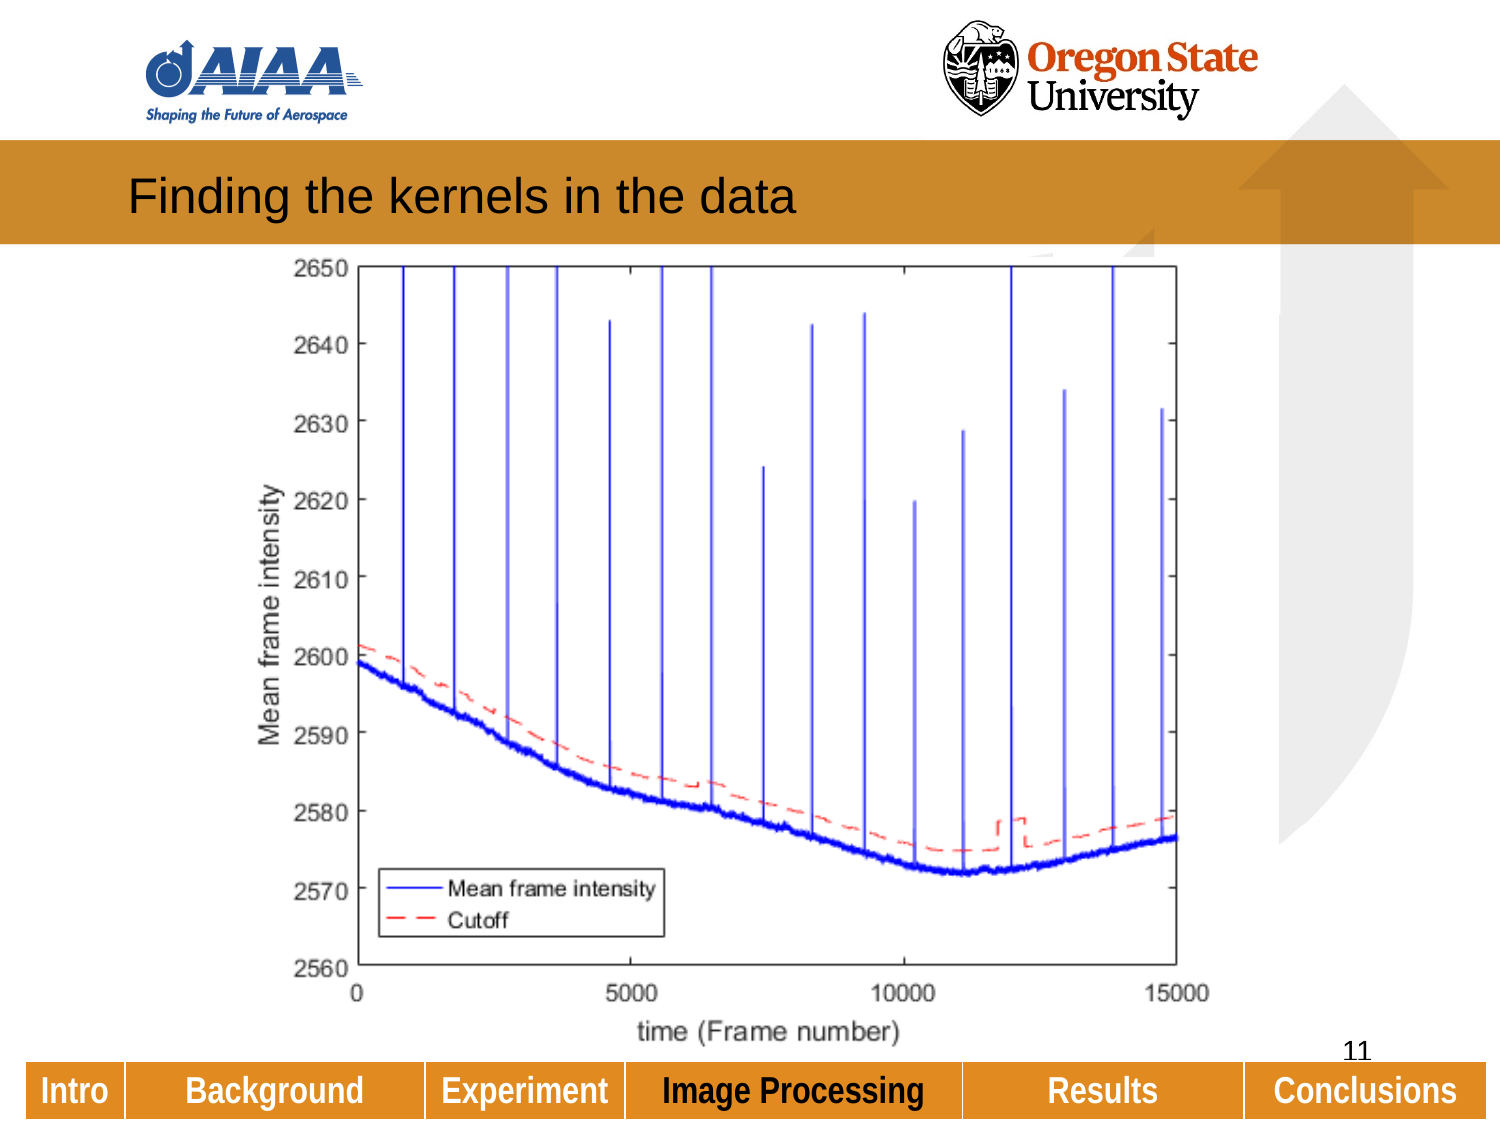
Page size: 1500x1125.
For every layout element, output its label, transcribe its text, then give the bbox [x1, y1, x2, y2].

table_header Experiment [426, 1068, 624, 1119]
table_header Results [963, 1068, 1243, 1119]
slide_number 11 [1284, 1024, 1388, 1060]
picture [0, 0, 1500, 1125]
table_header Conclusions [1245, 1062, 1486, 1119]
table_header Background [126, 1062, 424, 1119]
title Finding the kernels in the data [112, 137, 1388, 251]
table_header Intro [26, 1062, 124, 1119]
table_header Image Processing [626, 1068, 962, 1119]
